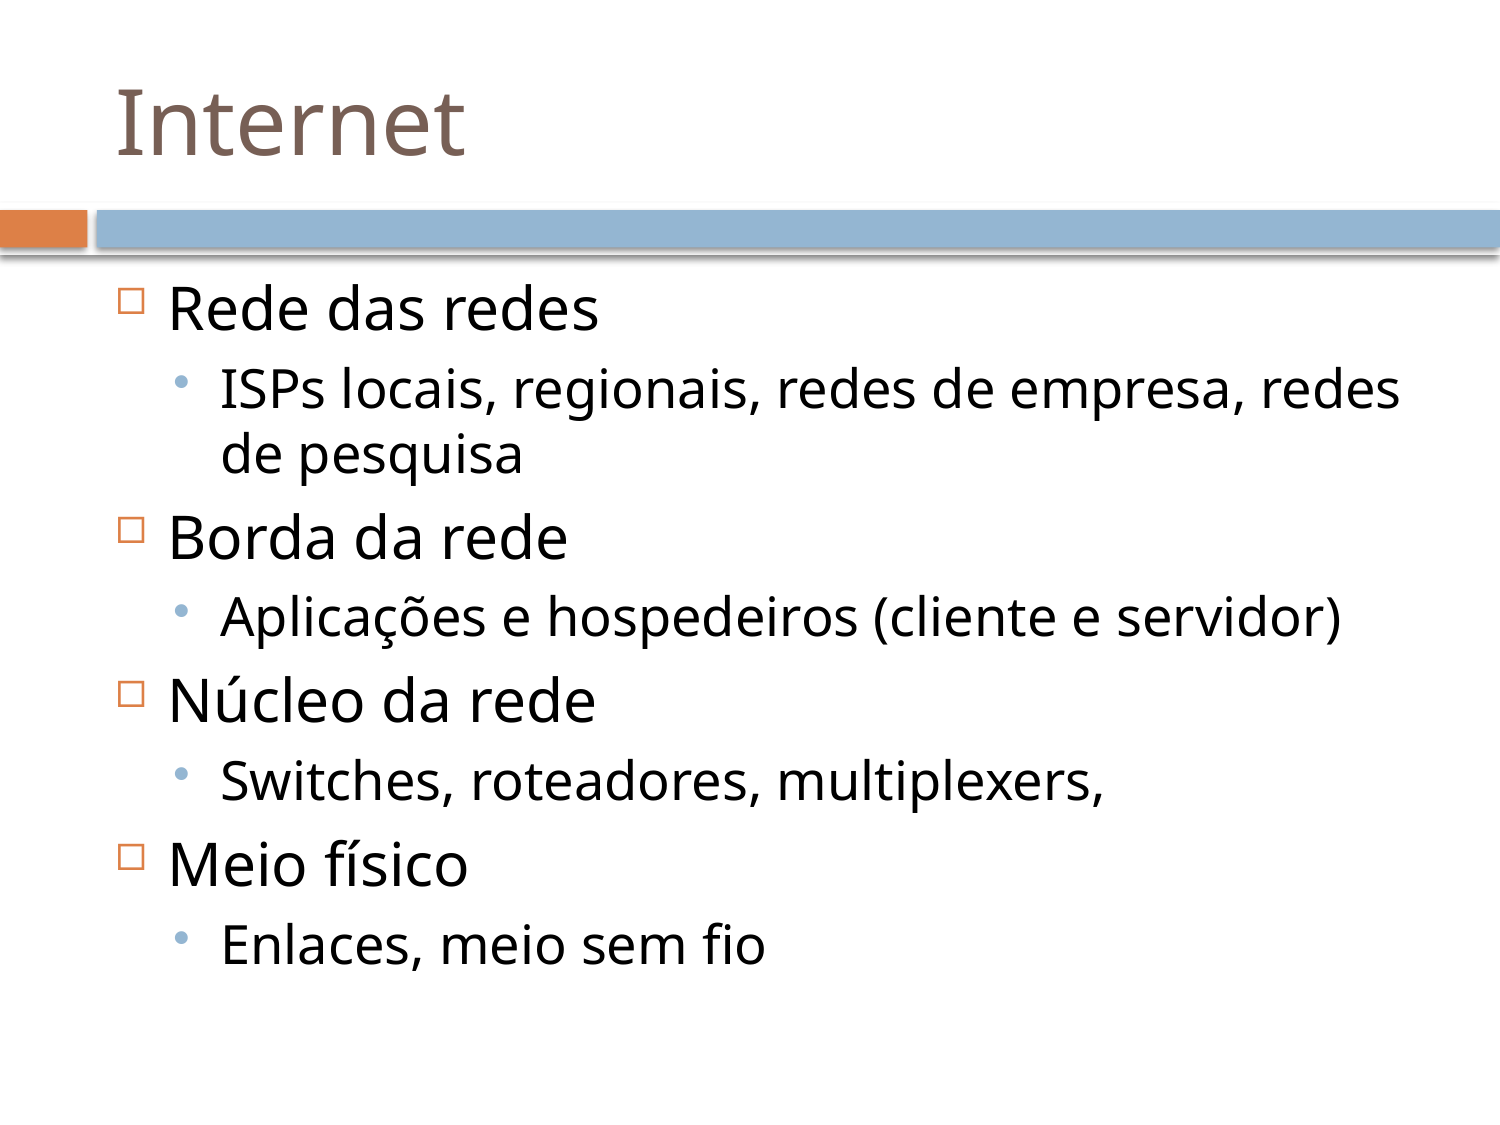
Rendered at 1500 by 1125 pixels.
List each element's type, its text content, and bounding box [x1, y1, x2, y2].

list Rede das redes ISPs locais, regionais, redes de empresa, redes de pesquisa Borda da rede Aplicações e hospedeiros (cliente e servidor) Núcleo da rede Switches, roteadores, multiplexers, Meio físico Enlaces, meio sem fio [100, 262, 1438, 1000]
title Internet [100, 37, 1438, 200]
